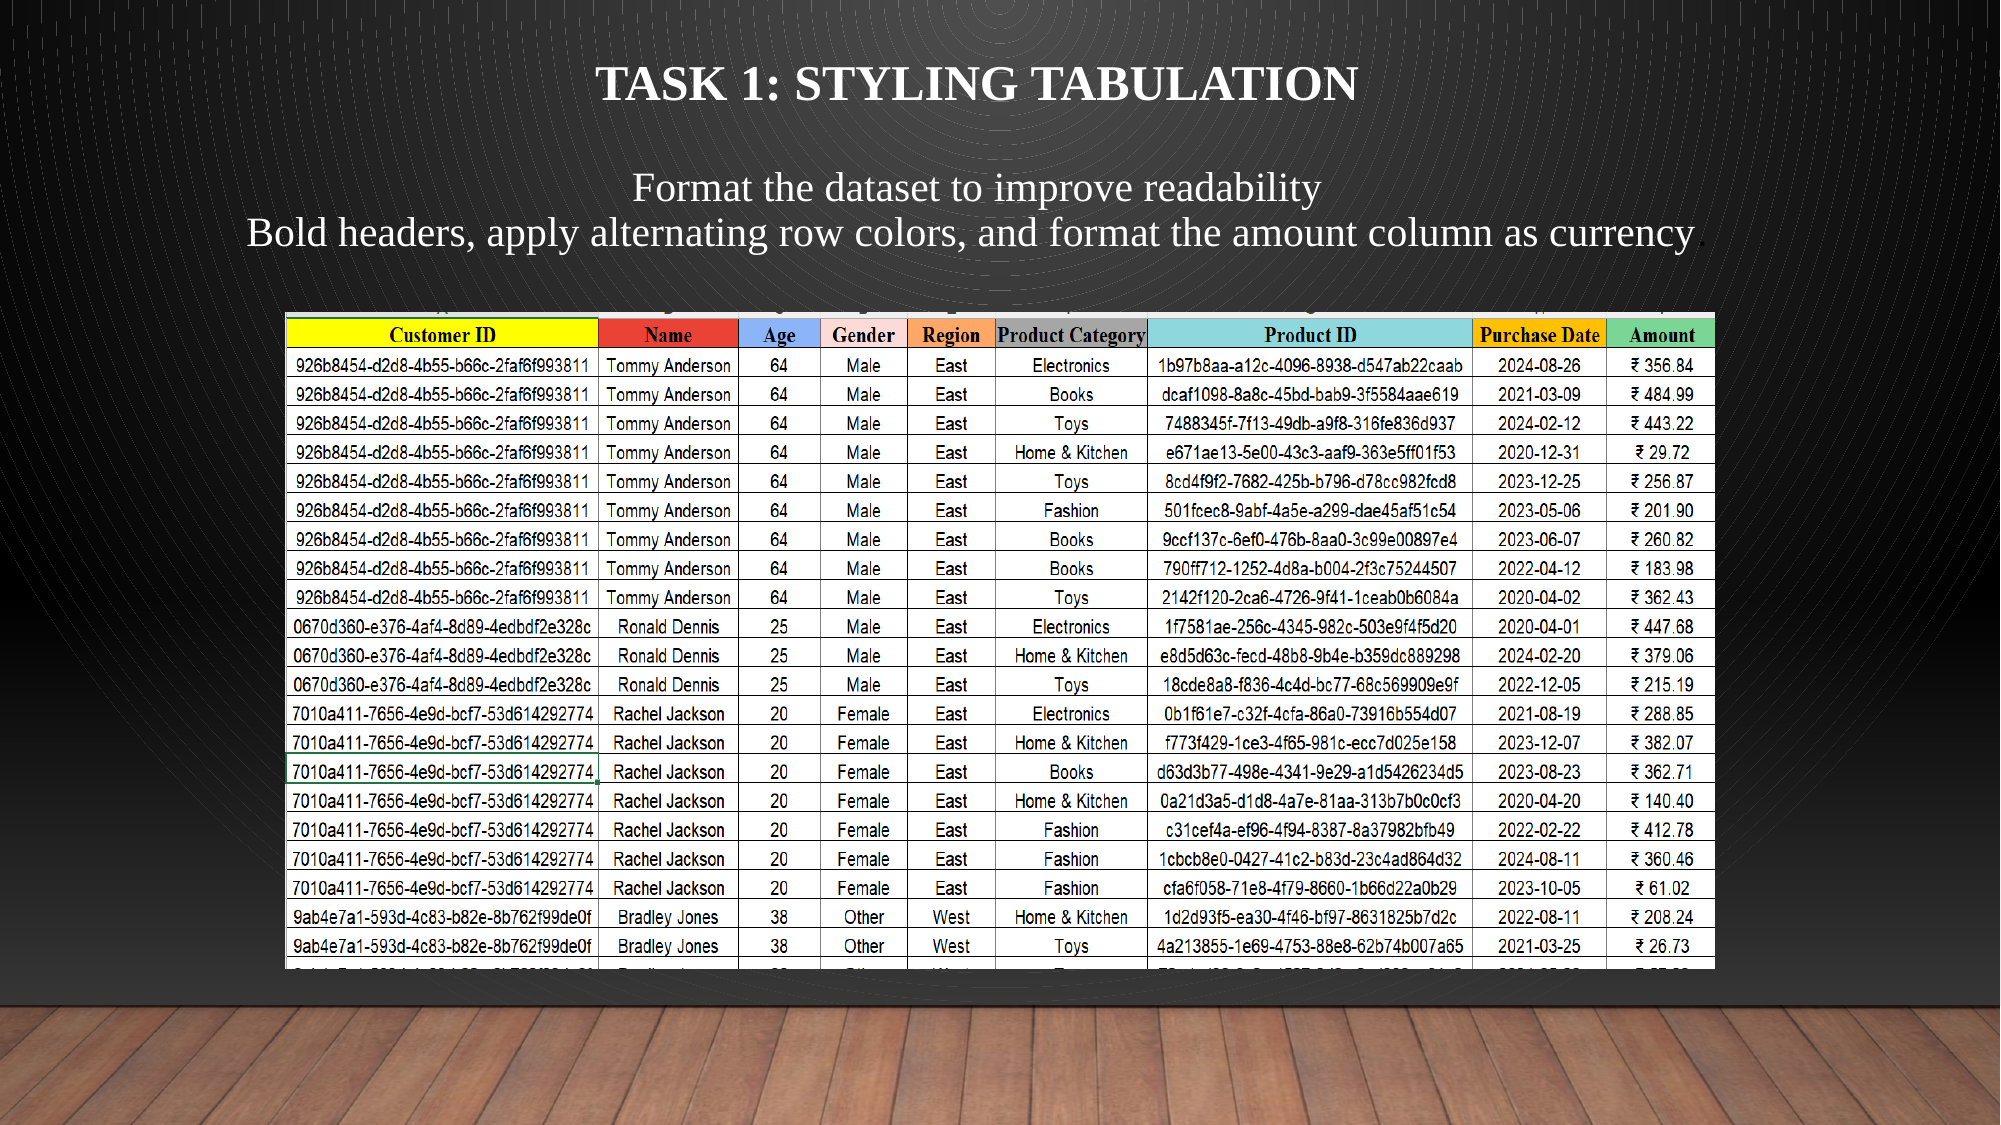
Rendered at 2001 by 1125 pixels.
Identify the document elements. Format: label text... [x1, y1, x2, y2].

picture [0, 1005, 2000, 1125]
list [285, 312, 1715, 970]
title Task 1: Styling Tabulation Format the dataset to improve readability Bold headers, apply alternating row colors, and format the amount column as currency. [164, 0, 1790, 313]
